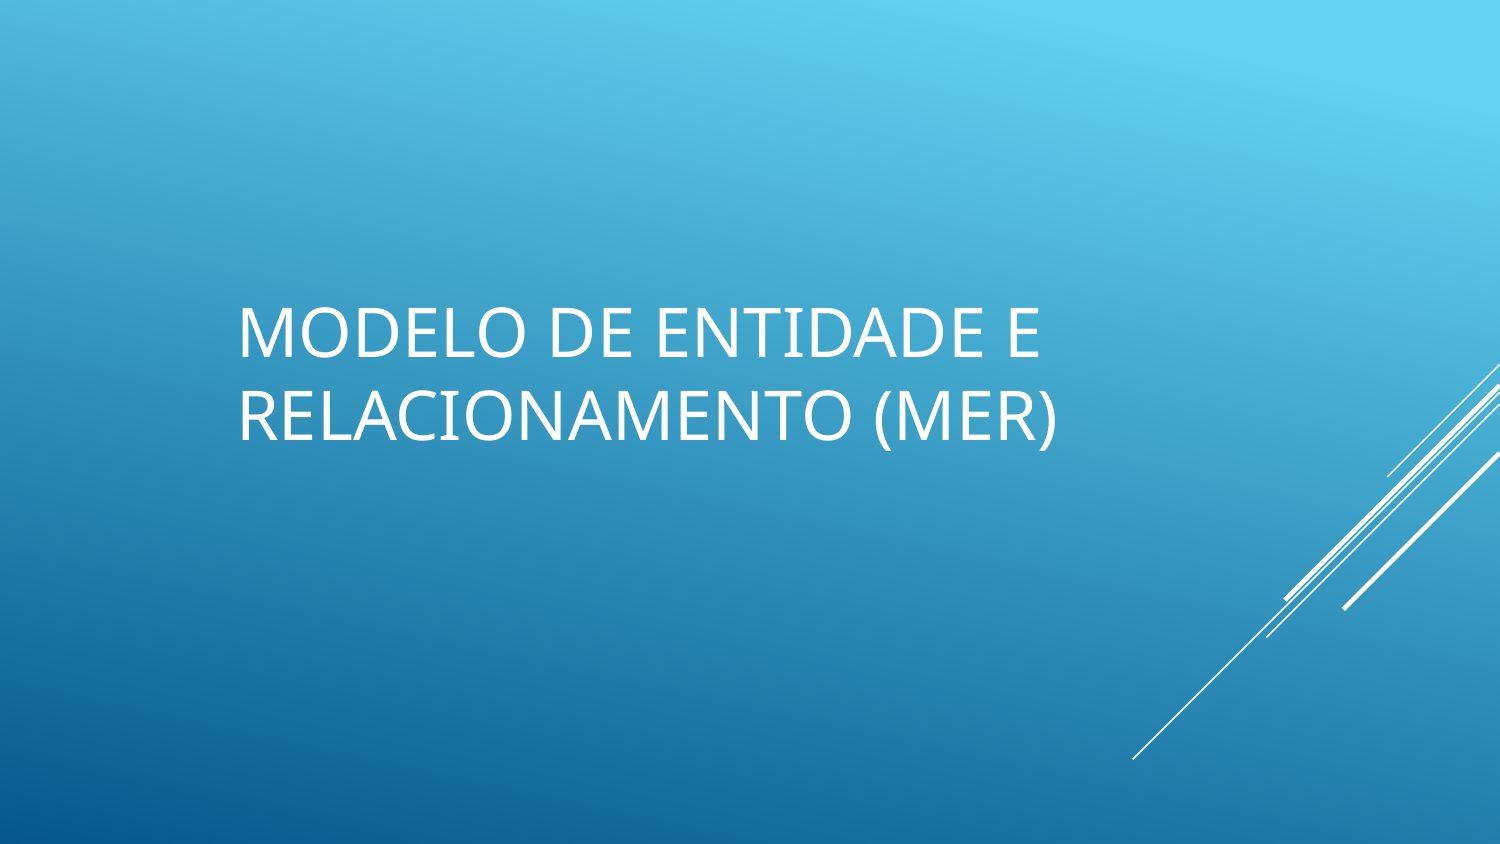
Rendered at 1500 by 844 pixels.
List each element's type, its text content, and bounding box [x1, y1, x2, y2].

title MODELO DE ENTIDADE E RELACIONAMENTO (MER) [225, 321, 1275, 422]
